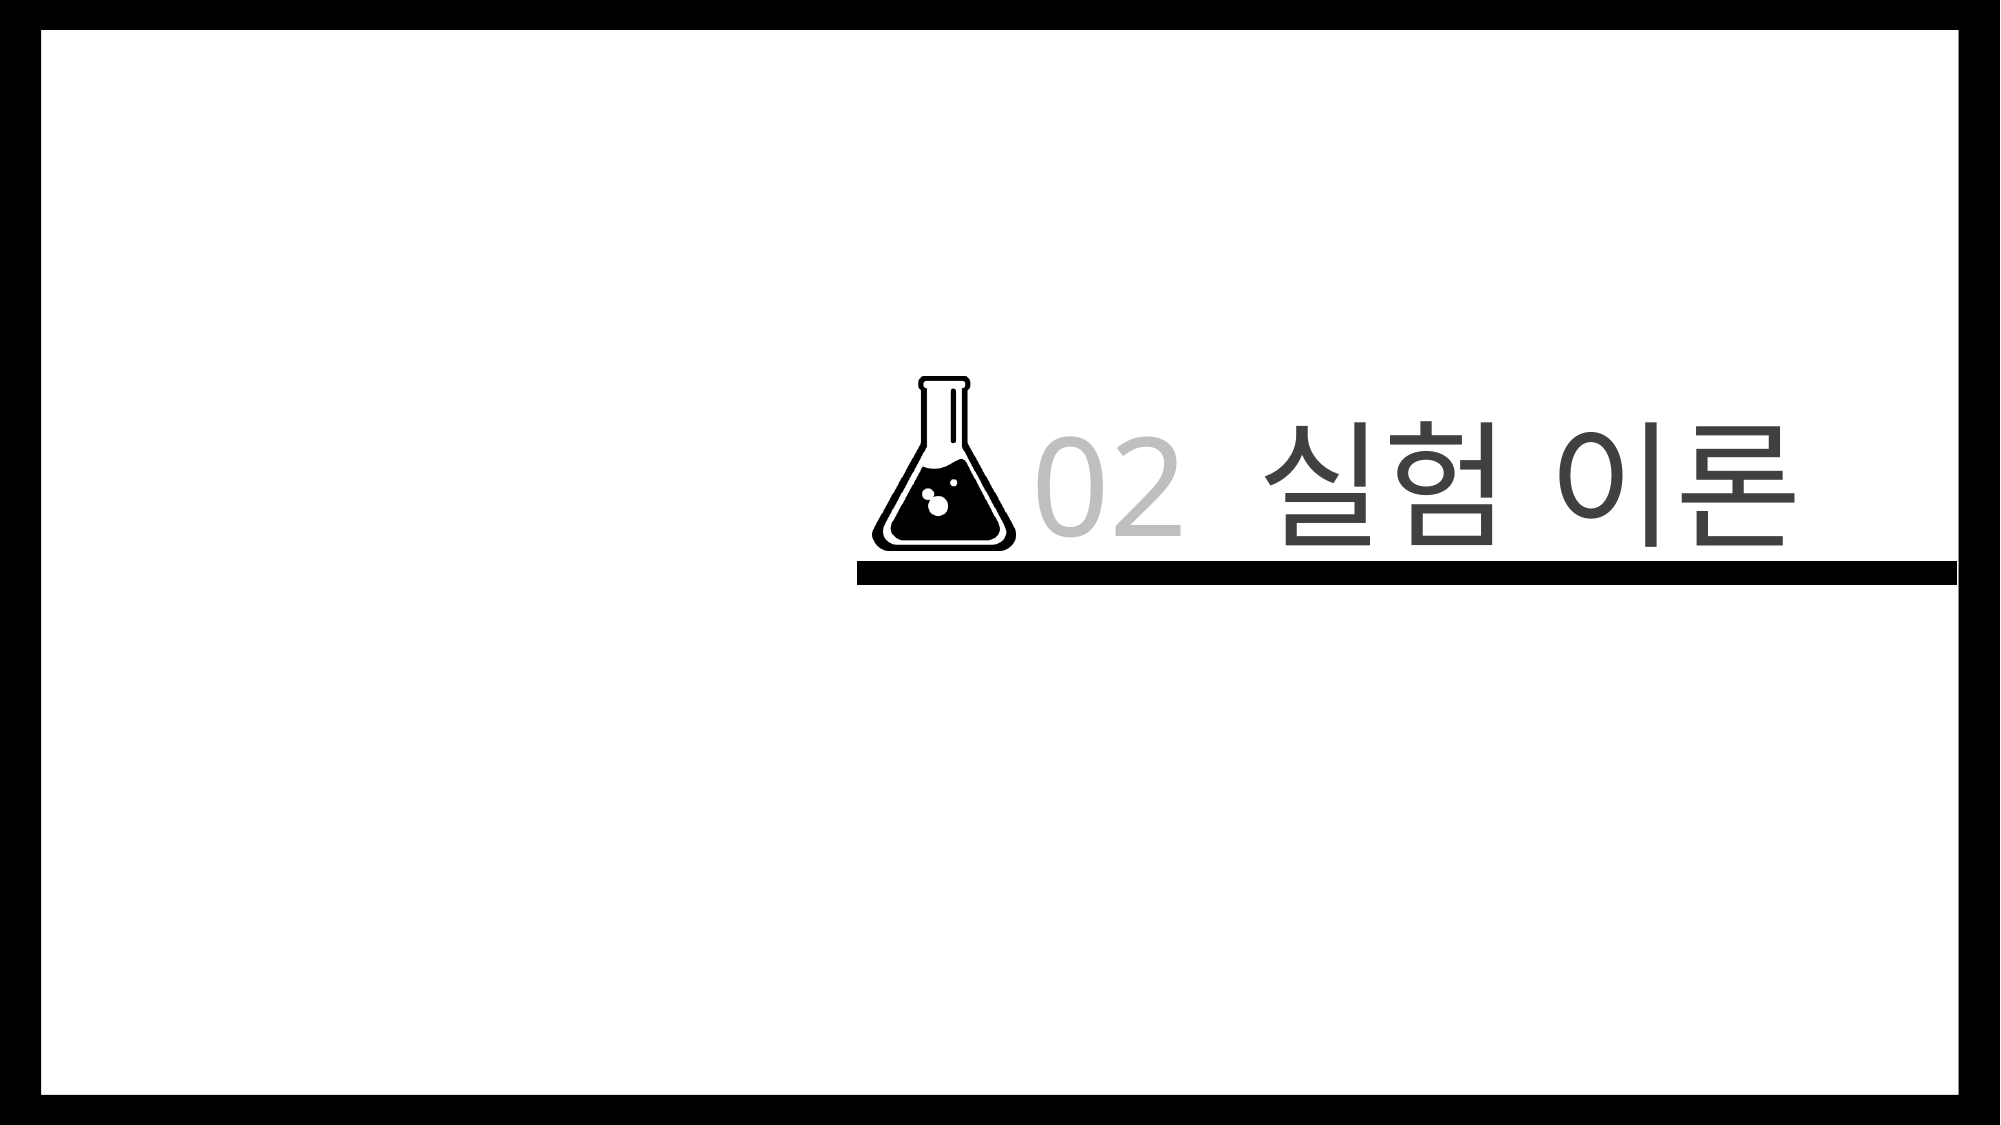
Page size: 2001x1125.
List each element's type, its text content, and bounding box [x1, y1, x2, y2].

text_box [857, 561, 1957, 585]
picture [872, 376, 1016, 552]
text_box 02 실험 이론 [1016, 391, 1817, 572]
